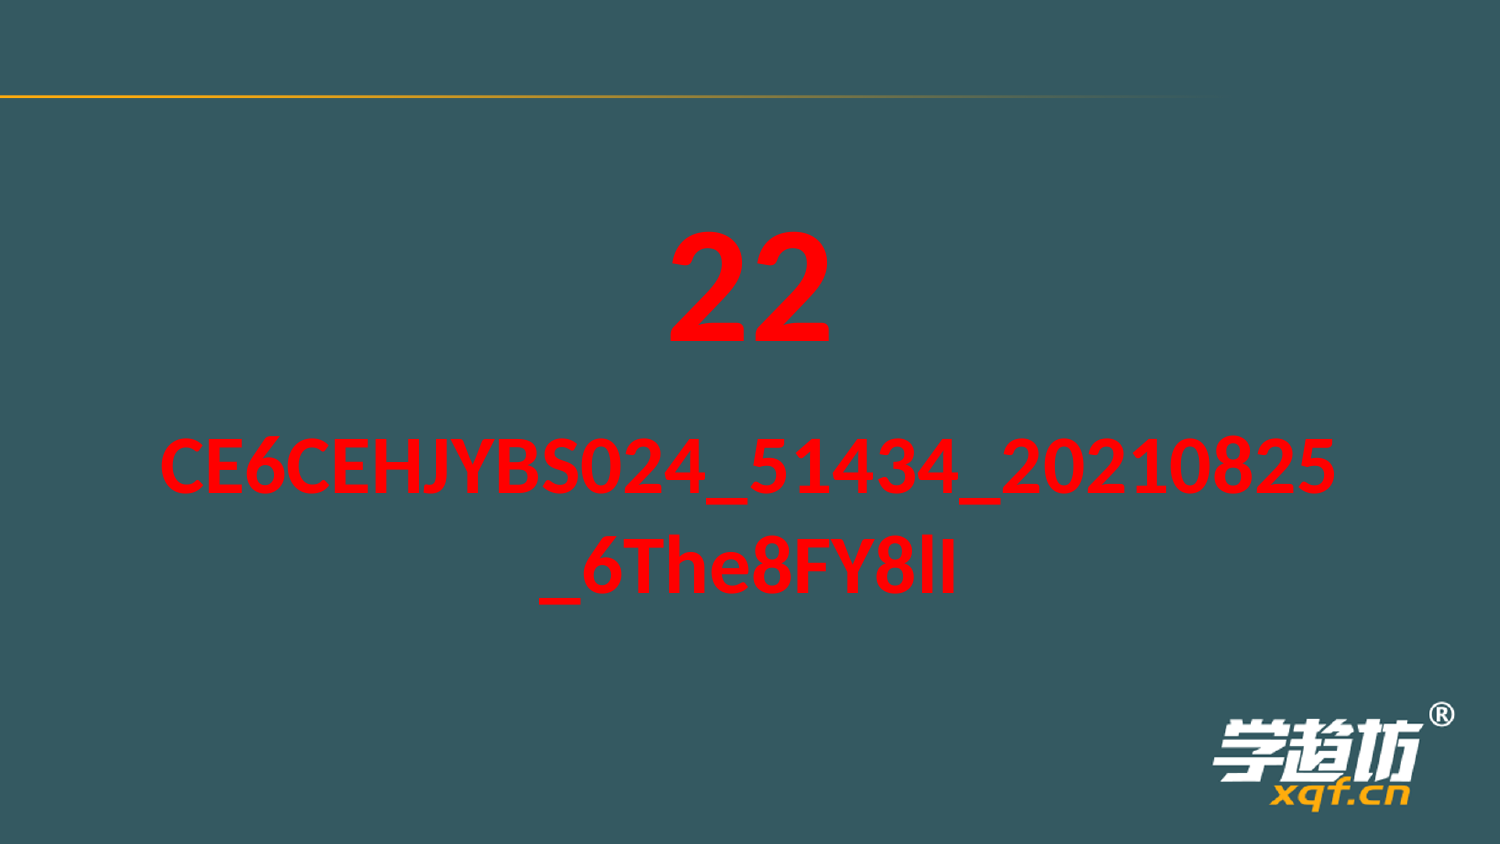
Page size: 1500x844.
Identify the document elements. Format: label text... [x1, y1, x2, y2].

text_box 22 [125, 166, 1375, 382]
picture [0, 0, 1500, 844]
text_box CE6CEHJYBS024_51434_20210825_6The8FY8lI [125, 403, 1375, 618]
